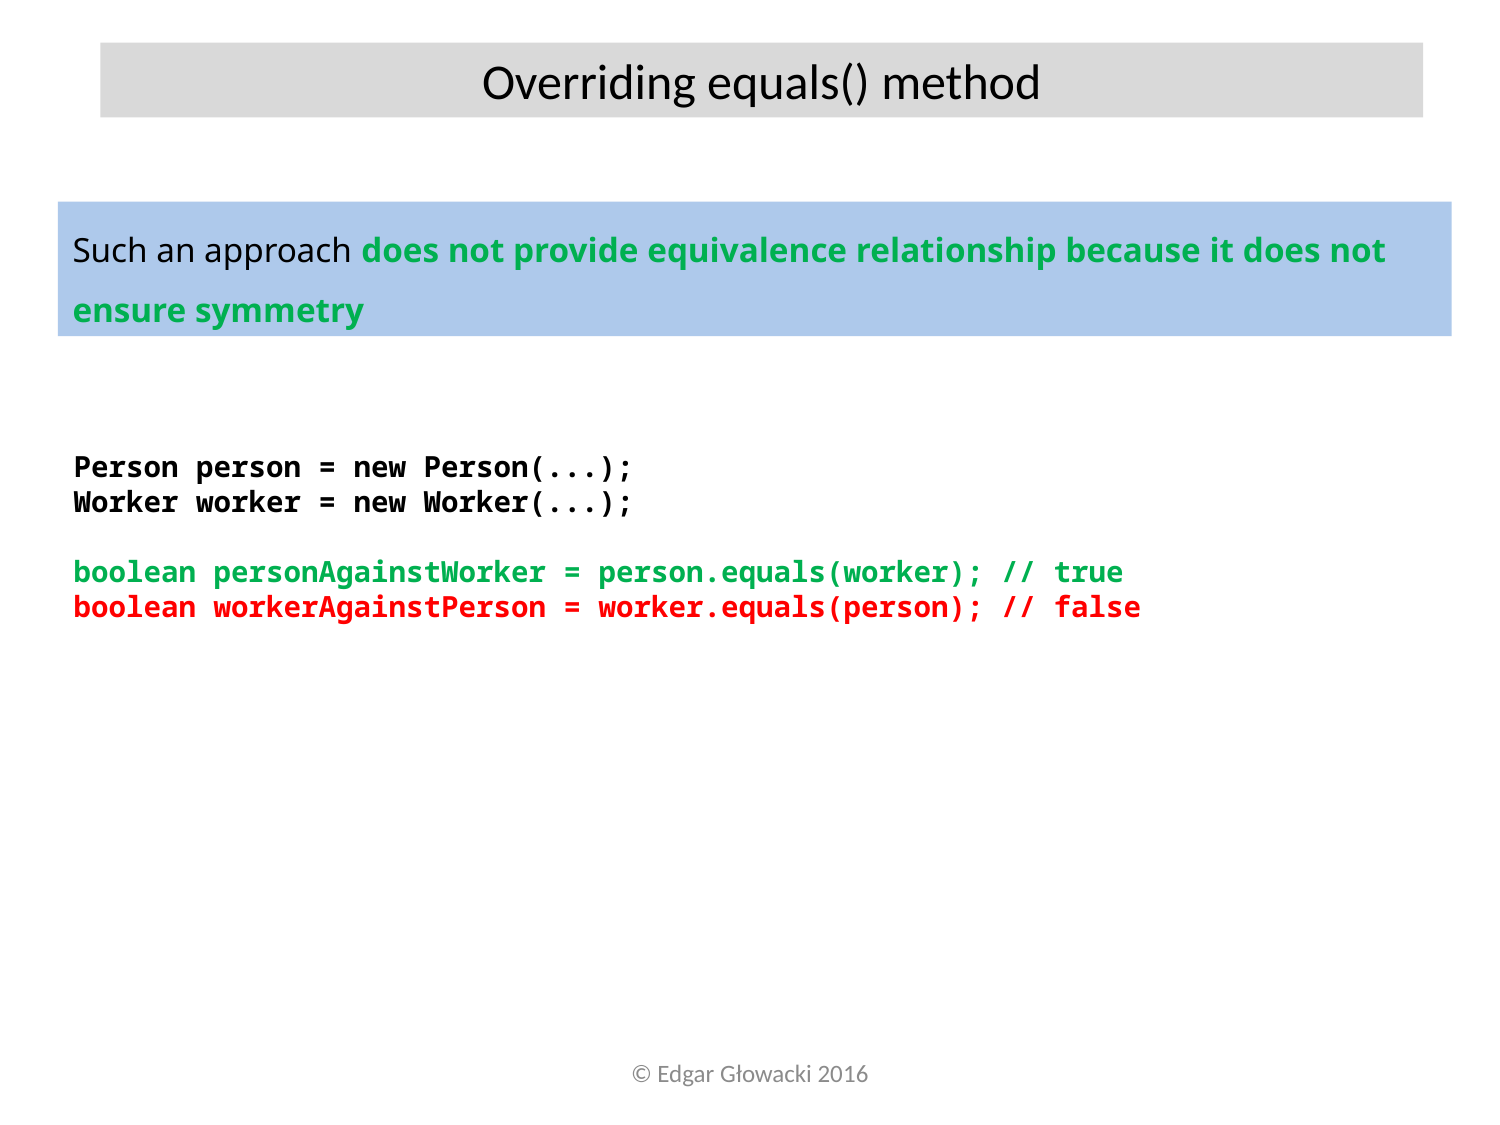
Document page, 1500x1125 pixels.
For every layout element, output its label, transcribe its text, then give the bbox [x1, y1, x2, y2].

text_box Person person = new Person(...); Worker worker = new Worker(...); boolean personAgainstWorker = person.equals(worker); // true boolean workerAgainstPerson = worker.equals(person); // false [58, 441, 1448, 631]
text_box Overriding equals() method [100, 42, 1424, 118]
footer © Edgar Głowacki 2016 [512, 1042, 988, 1103]
text_box Such an approach does not provide equivalence relationship because it does not ensure symmetry [57, 201, 1452, 337]
